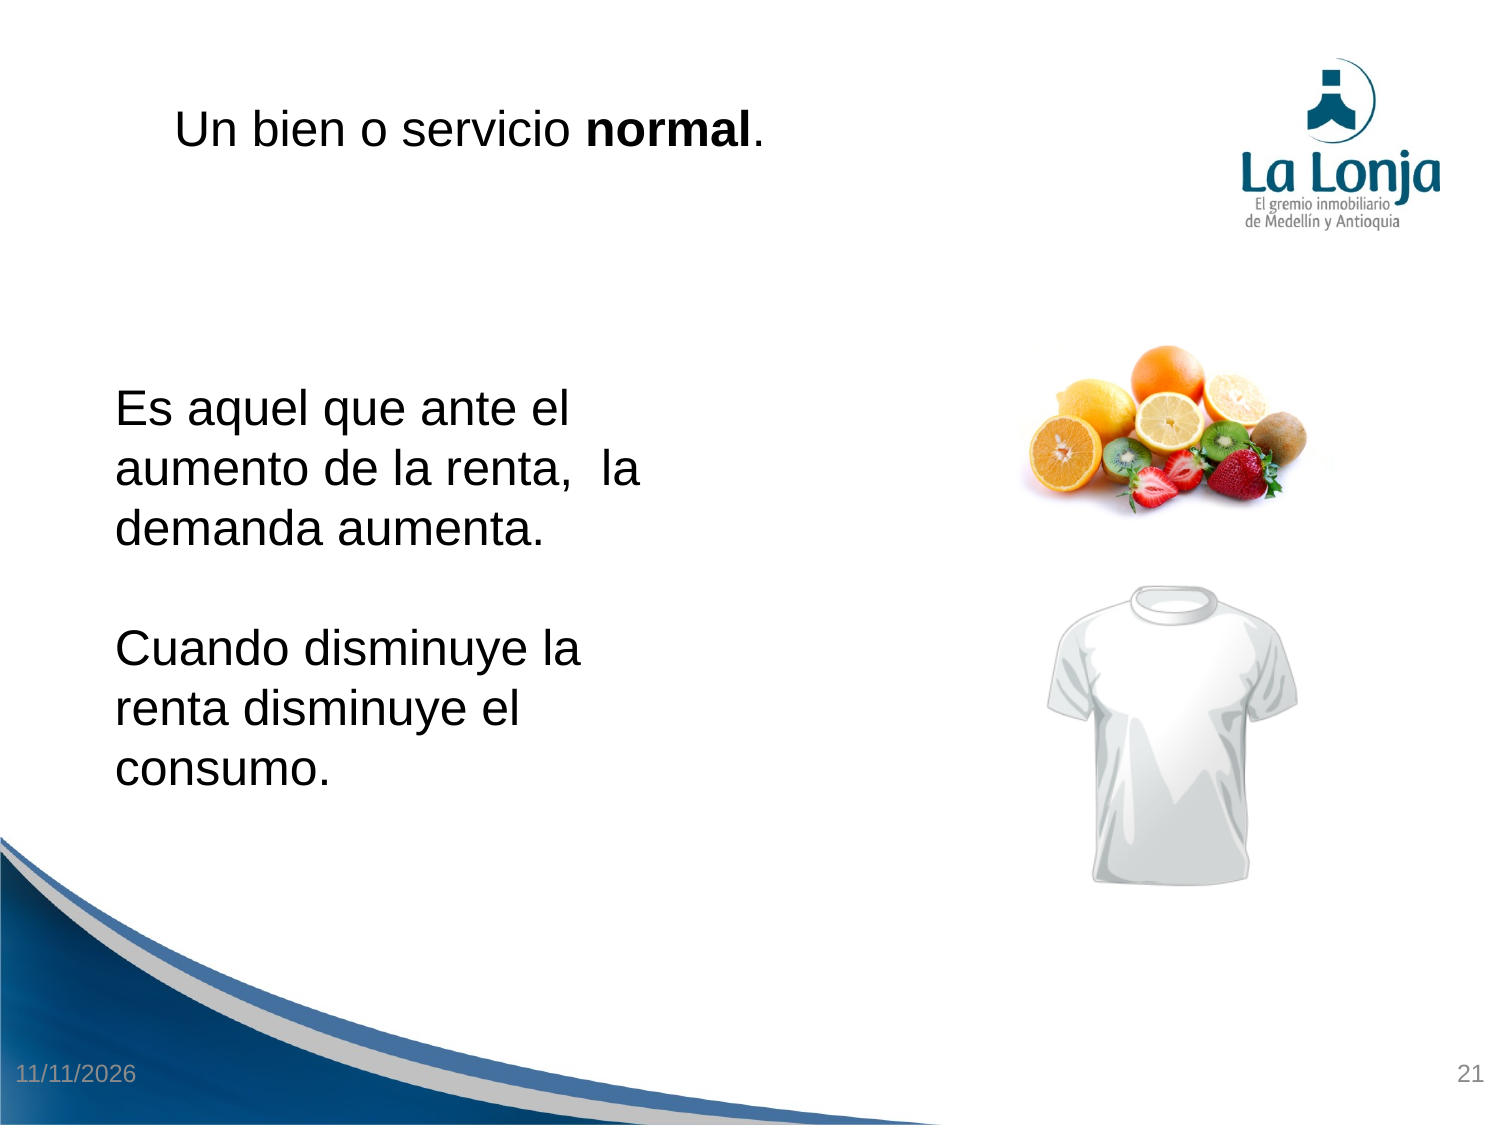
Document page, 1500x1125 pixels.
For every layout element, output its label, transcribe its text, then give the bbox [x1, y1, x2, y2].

picture [979, 562, 1342, 925]
picture [997, 320, 1334, 545]
picture [0, 837, 941, 1125]
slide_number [0, 1042, 350, 1103]
picture [1420, 164, 1432, 188]
text_box Es aquel que ante el aumento de la renta, la demanda aumenta. Cuando disminuye la renta disminuye el consumo. [100, 367, 674, 863]
text_box Un bien o servicio normal. [159, 89, 1034, 165]
slide_number 21 [1149, 1042, 1500, 1103]
picture [1242, 58, 1440, 231]
